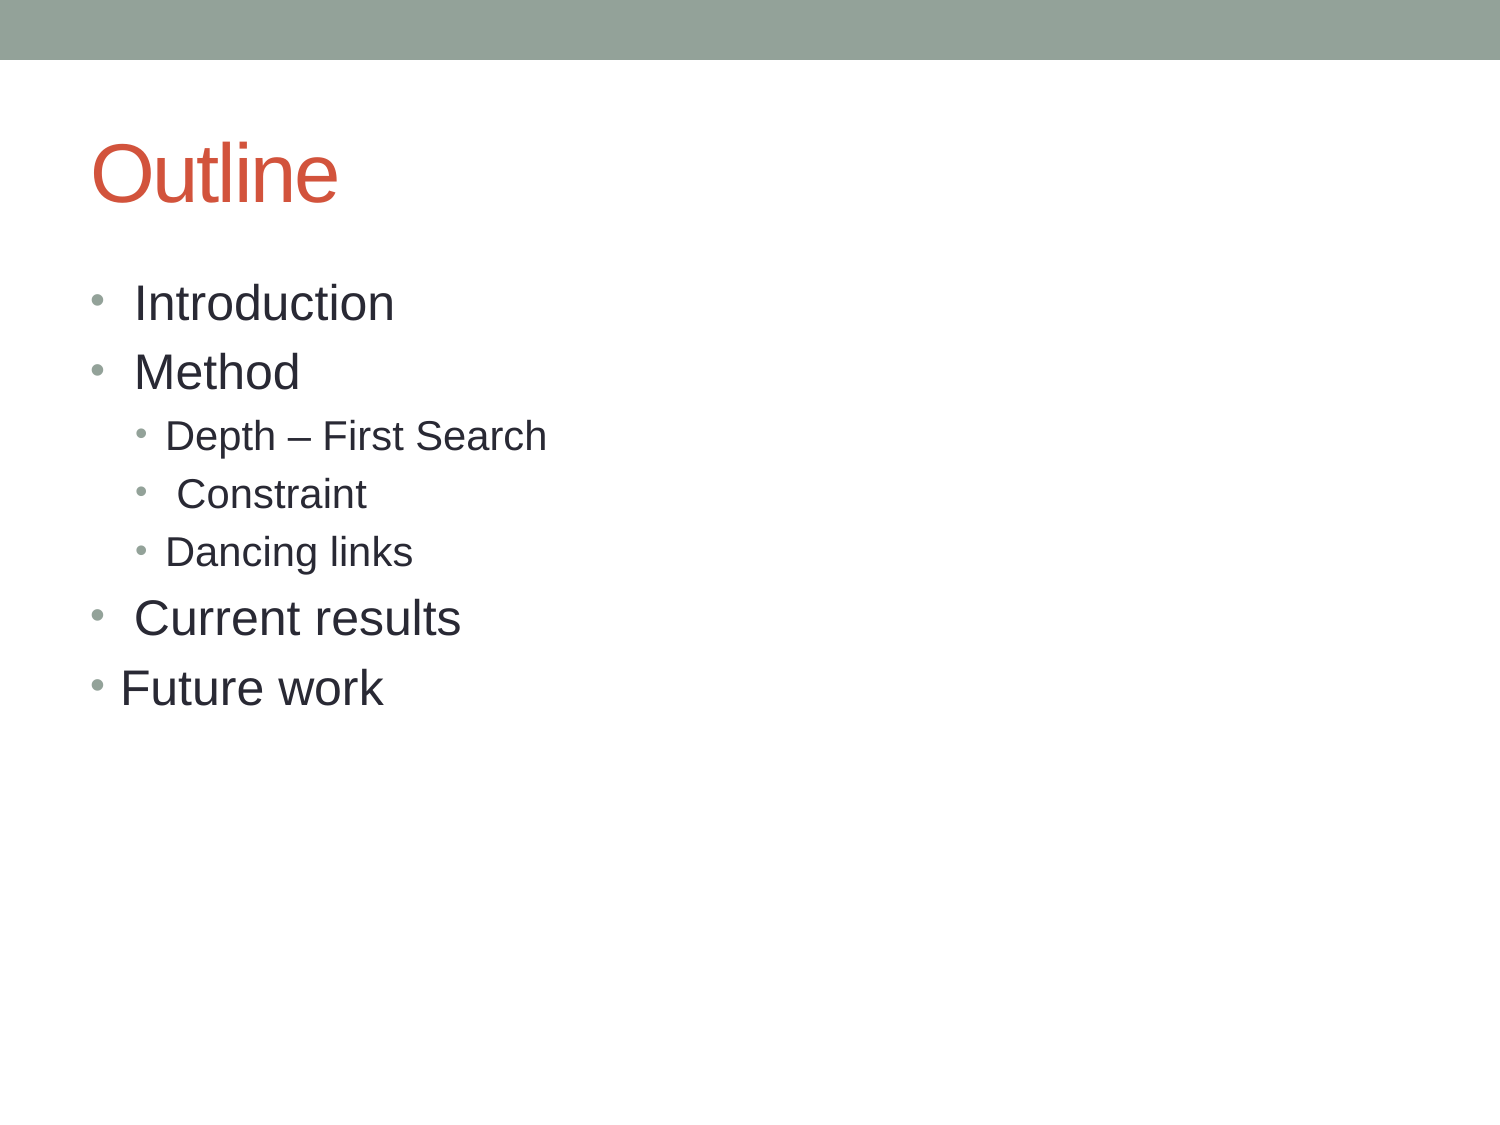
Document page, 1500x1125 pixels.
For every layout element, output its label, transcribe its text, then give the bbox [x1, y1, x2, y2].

title Outline [75, 87, 1425, 250]
list Introduction Method Depth – First Search Constraint Dancing links Current results Future work [75, 262, 1425, 945]
